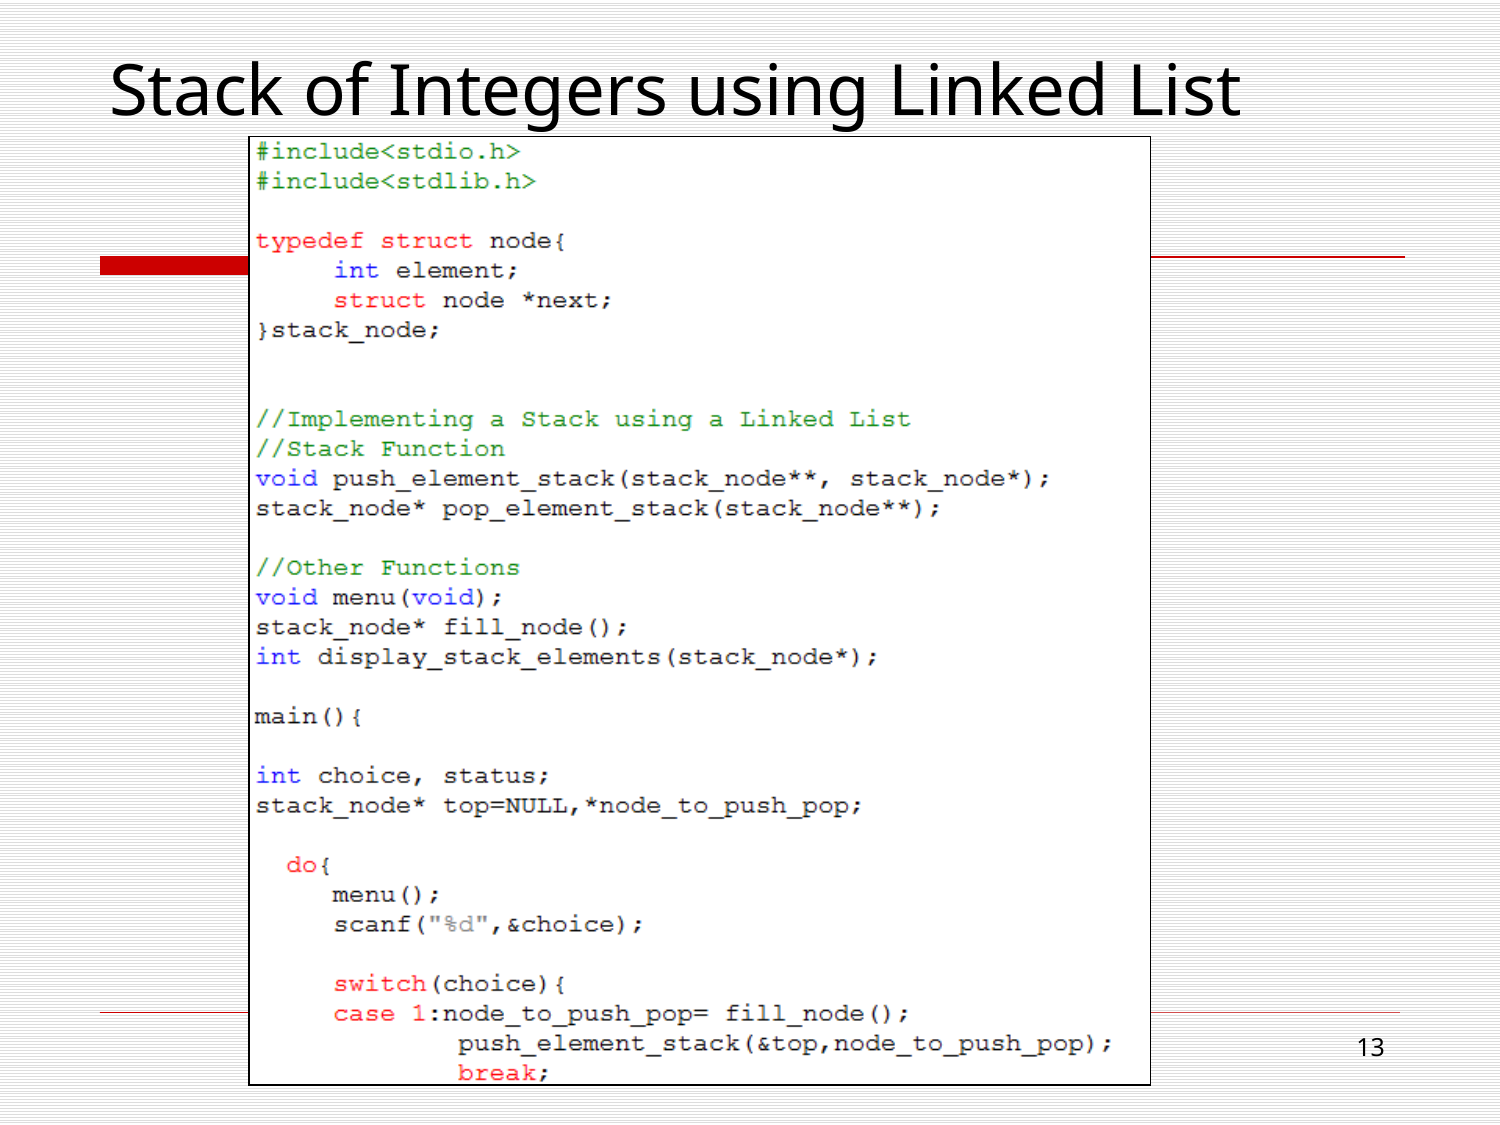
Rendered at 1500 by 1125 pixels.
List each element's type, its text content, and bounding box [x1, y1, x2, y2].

title Stack of Integers using Linked List [93, 0, 1407, 138]
picture [249, 137, 1151, 1085]
slide_number 13 [1074, 1024, 1401, 1103]
